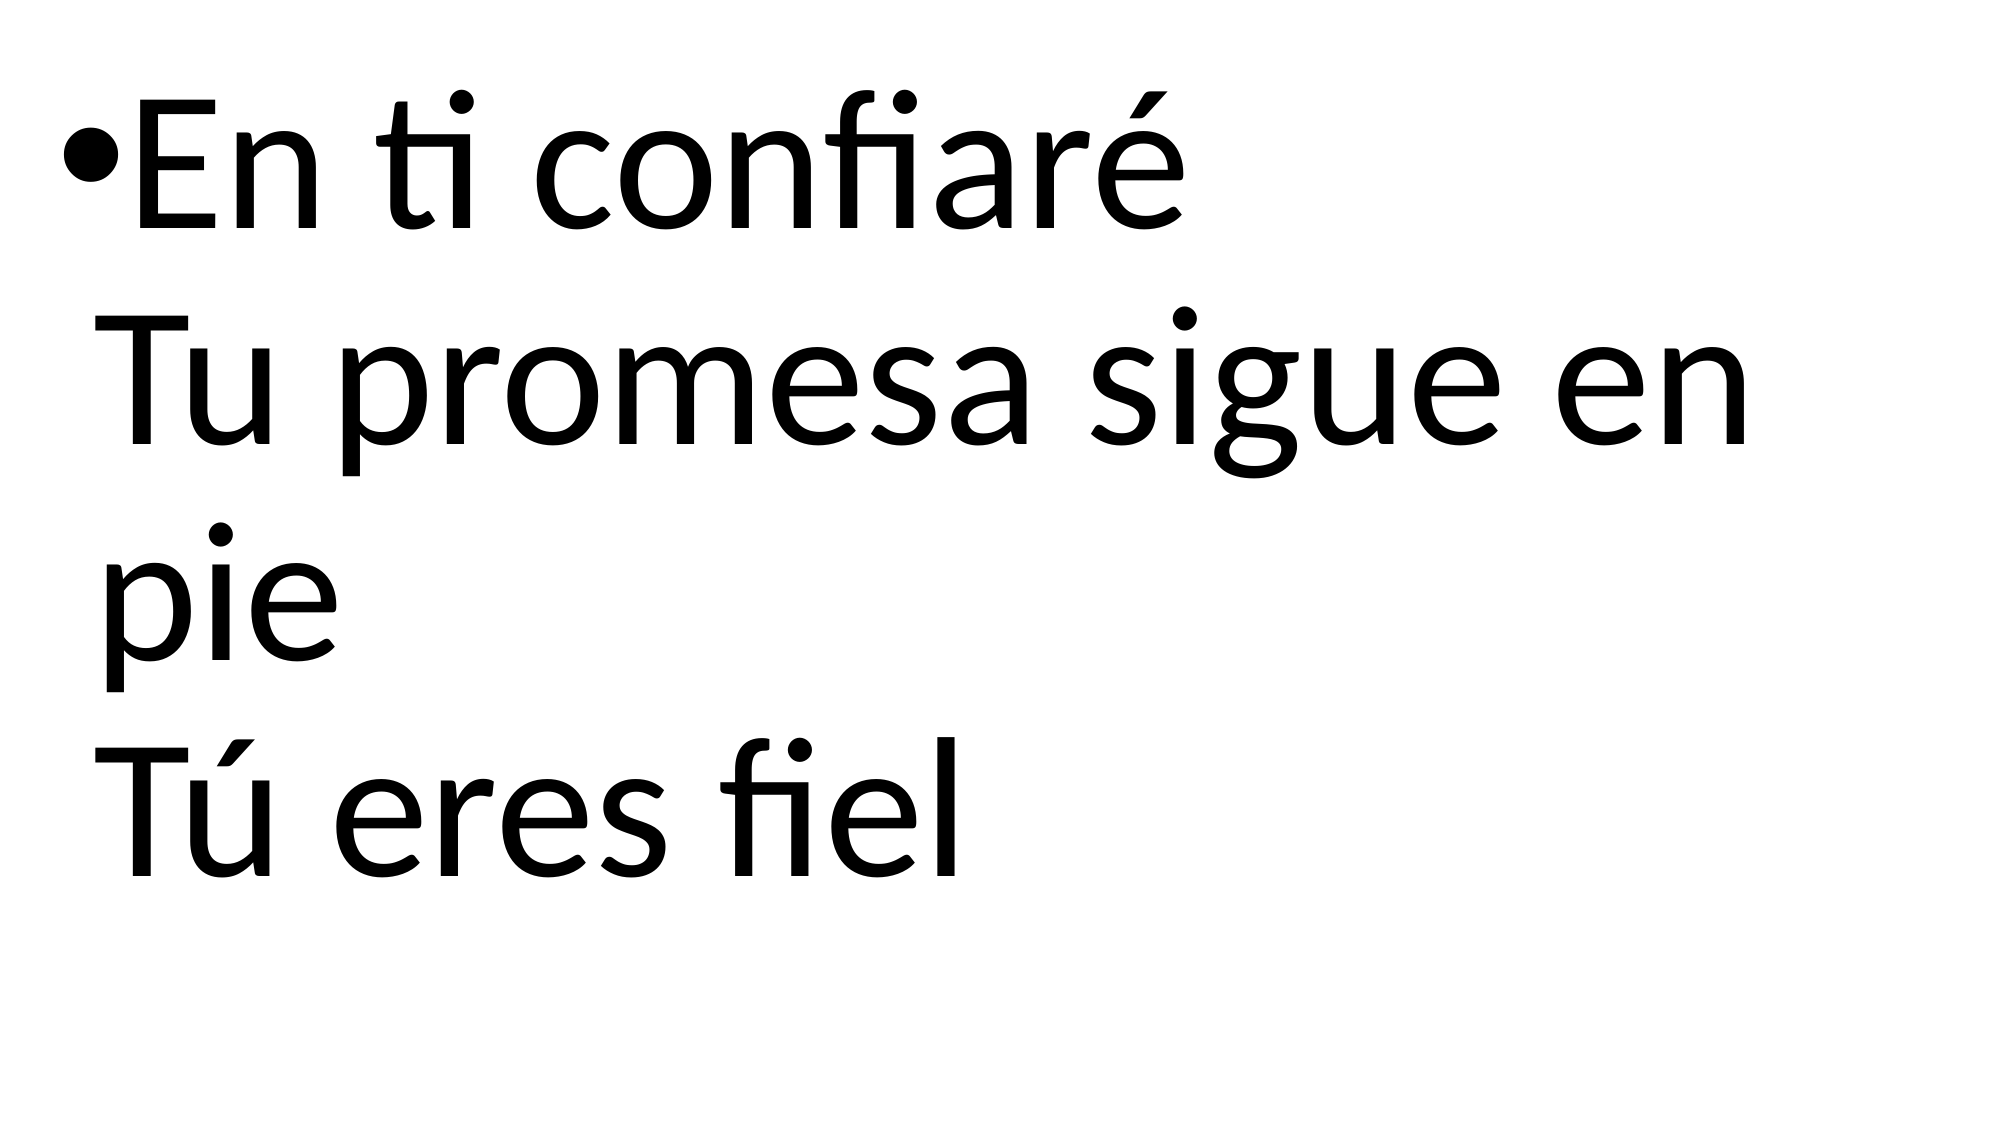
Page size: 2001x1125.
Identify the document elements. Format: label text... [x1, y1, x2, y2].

list En ti confiaré Tu promesa sigue en pie Tú eres fiel [41, 48, 1957, 1071]
